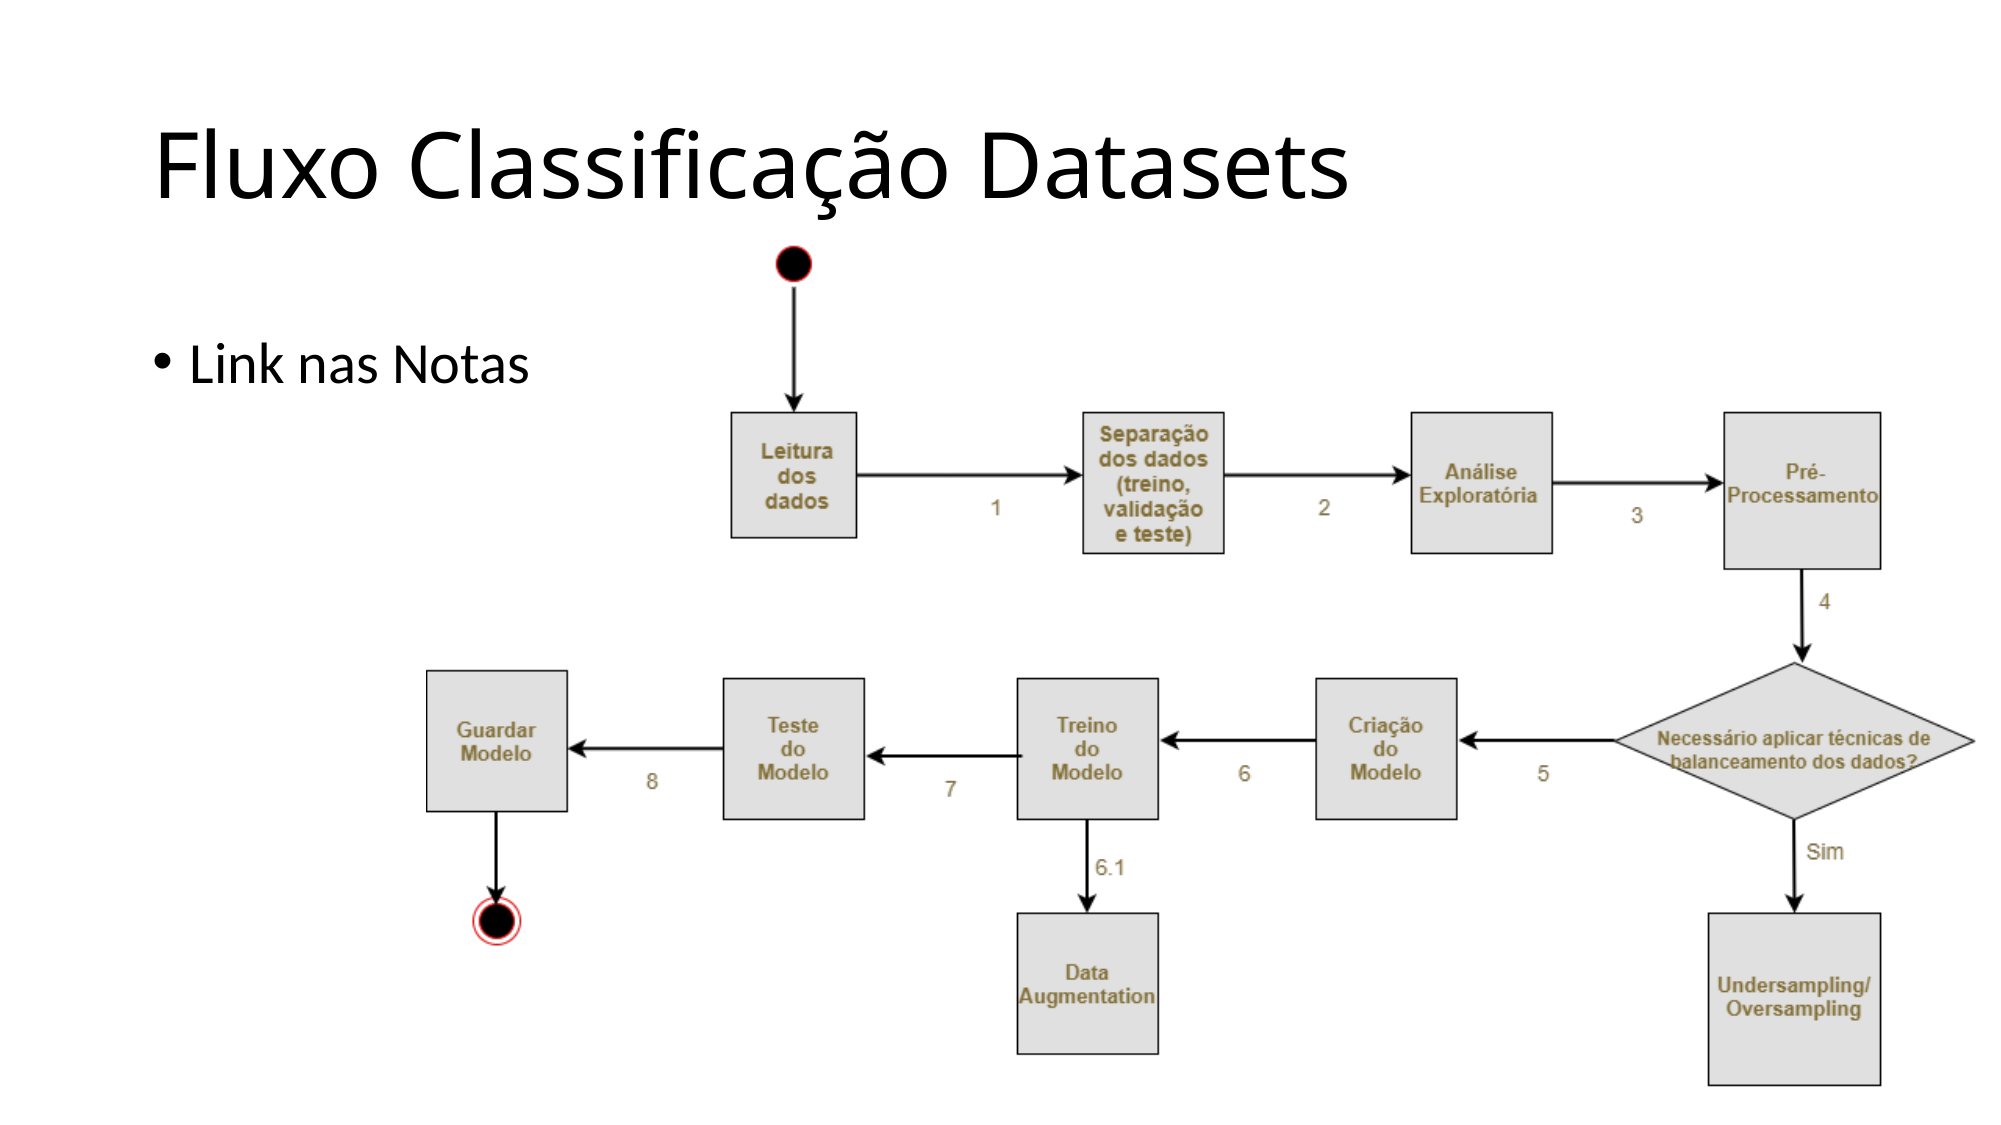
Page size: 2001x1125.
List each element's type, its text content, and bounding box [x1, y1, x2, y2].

picture [426, 240, 1977, 1088]
list Link nas Notas [137, 325, 426, 1040]
title Fluxo Classificação Datasets [137, 59, 1863, 278]
